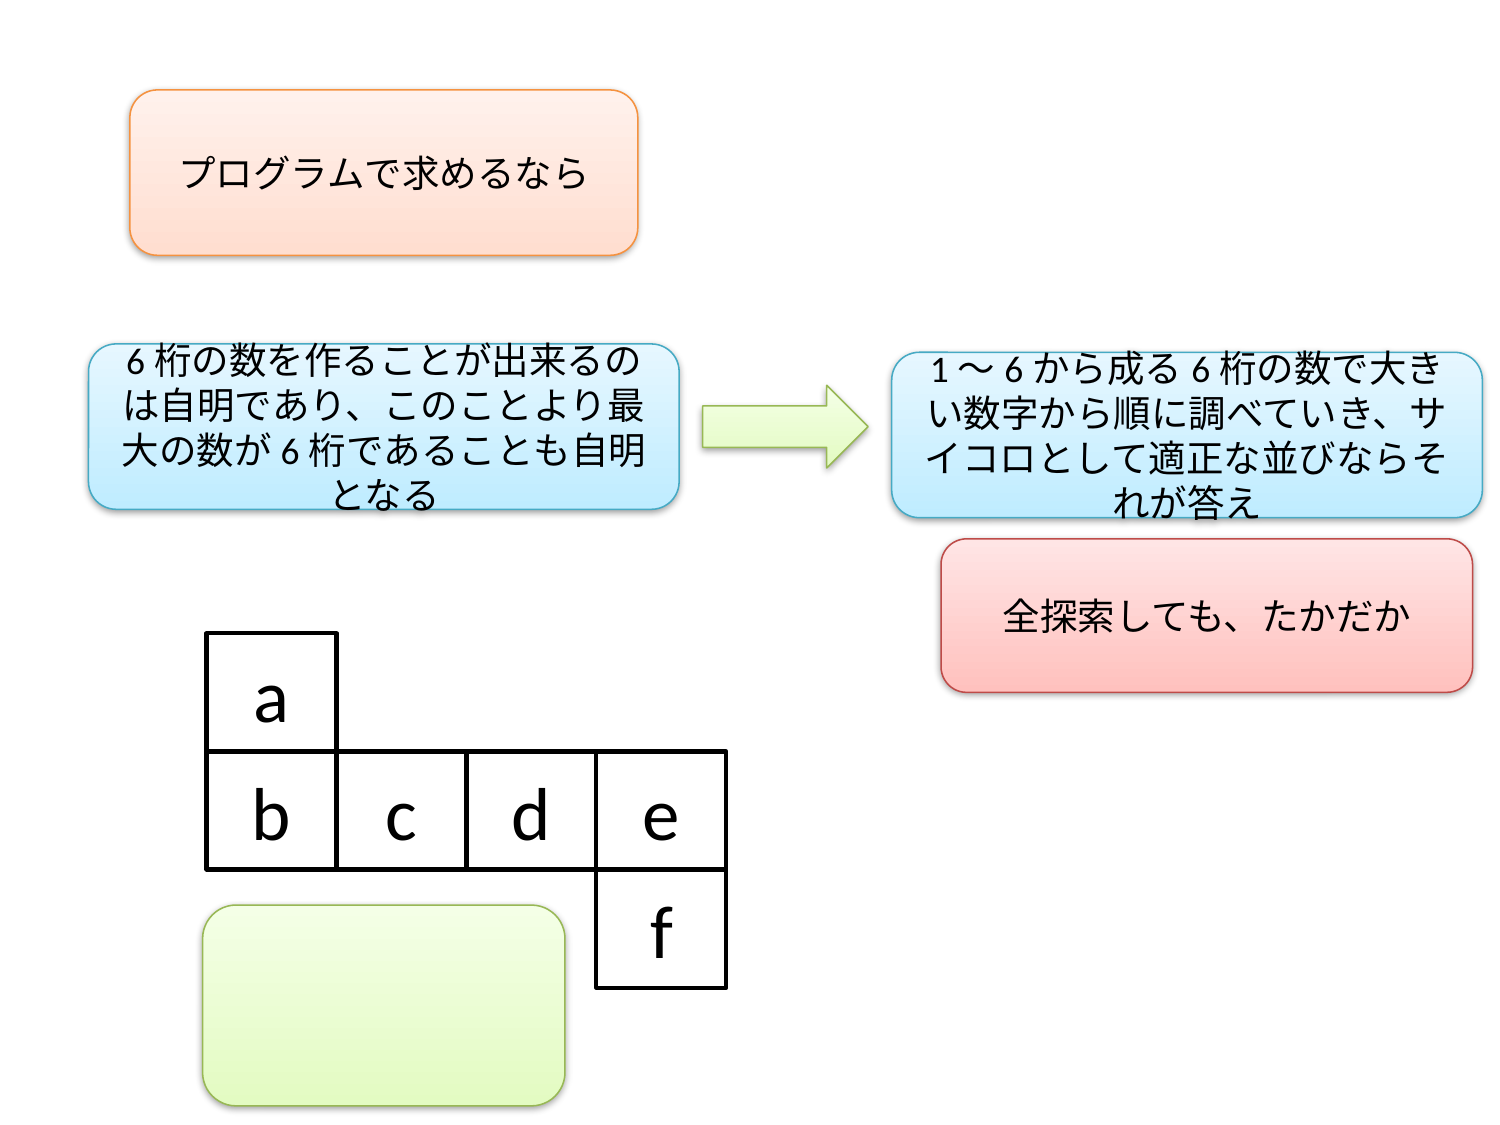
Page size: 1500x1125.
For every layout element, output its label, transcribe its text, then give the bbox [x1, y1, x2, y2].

text_box 1～6から成る6桁の数で大きい数字から順に調べていき、サイコロとして適正な並びならそれが答え [890, 351, 1484, 519]
text_box [701, 384, 869, 469]
text_box プログラムで求めるなら [129, 89, 639, 257]
text_box 6桁の数を作ることが出来るのは自明であり、このことより最大の数が6桁であることも自明となる [87, 343, 680, 511]
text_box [202, 633, 727, 1107]
